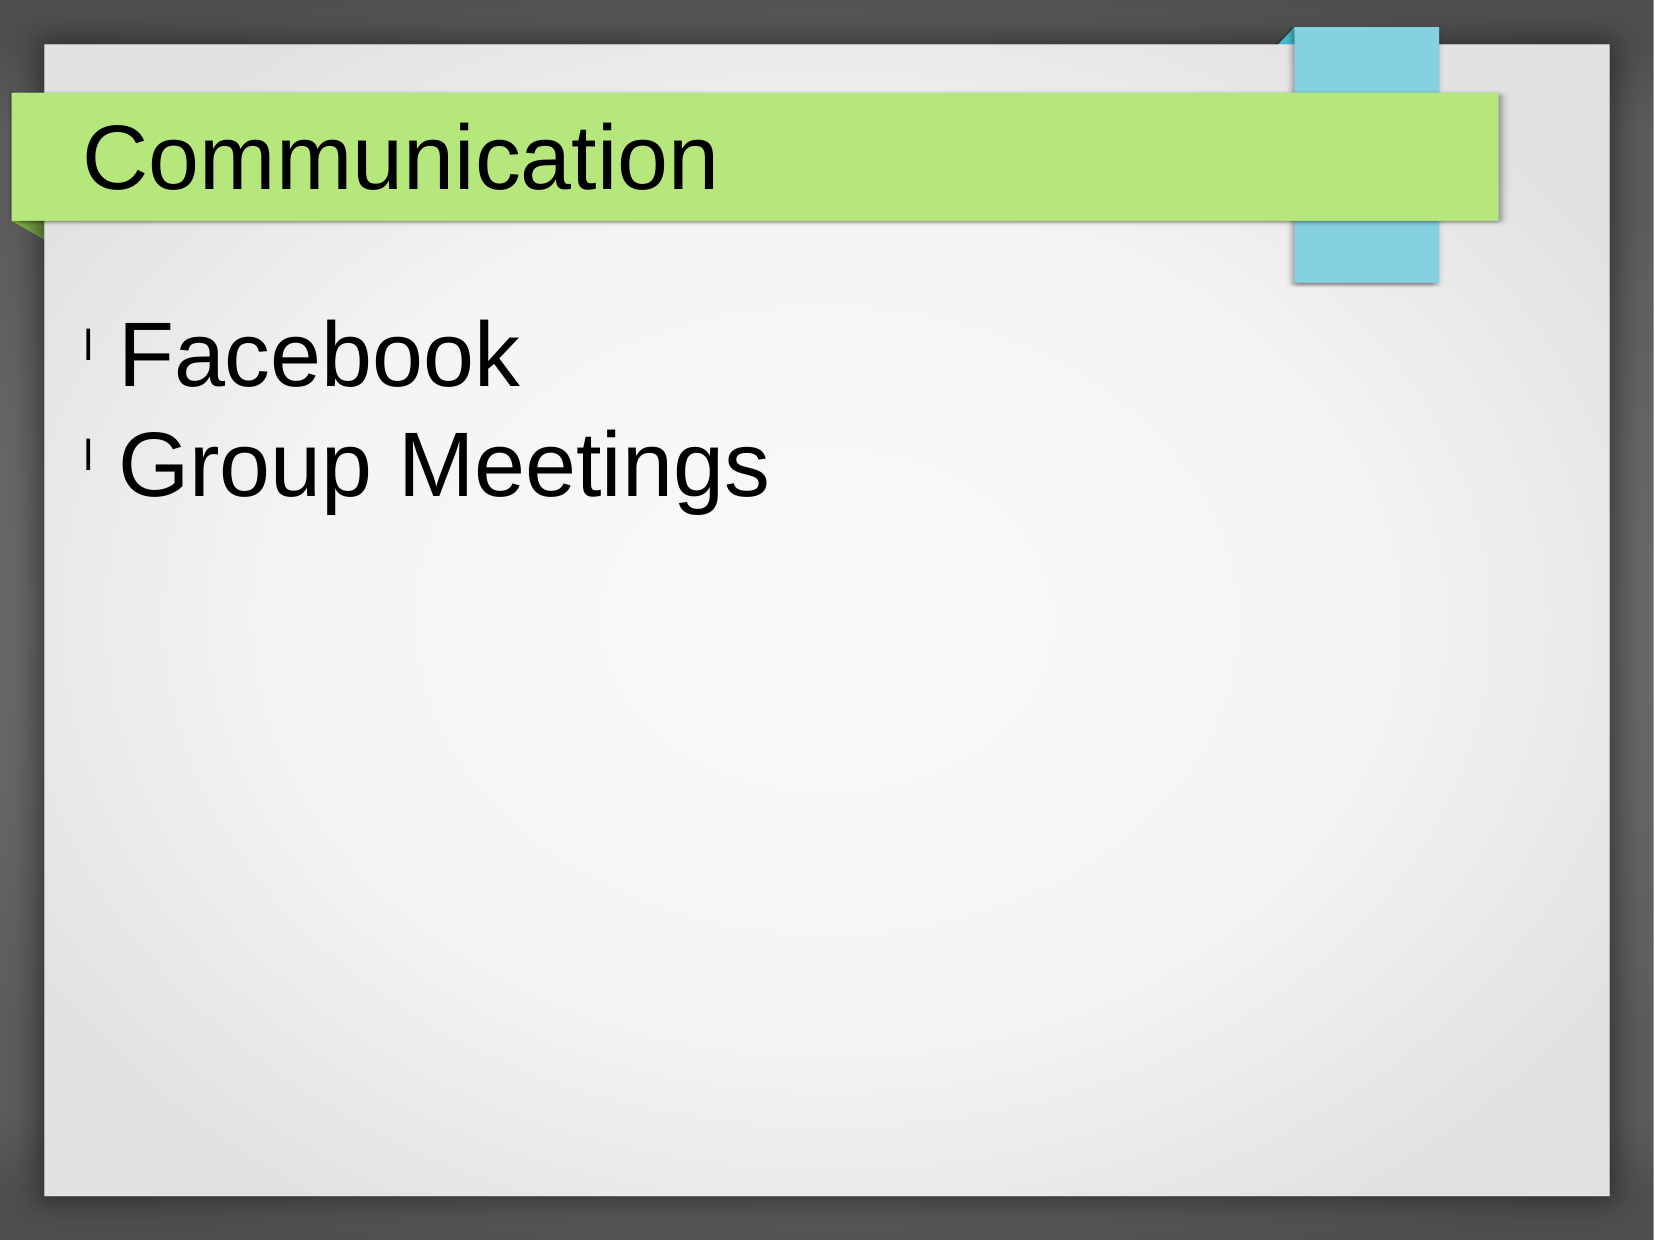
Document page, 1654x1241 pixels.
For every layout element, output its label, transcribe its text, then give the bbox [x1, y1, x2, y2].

text_box Communication [82, 94, 1264, 213]
text_box Facebook Group Meetings [82, 295, 1571, 1015]
picture [0, 0, 1654, 1240]
